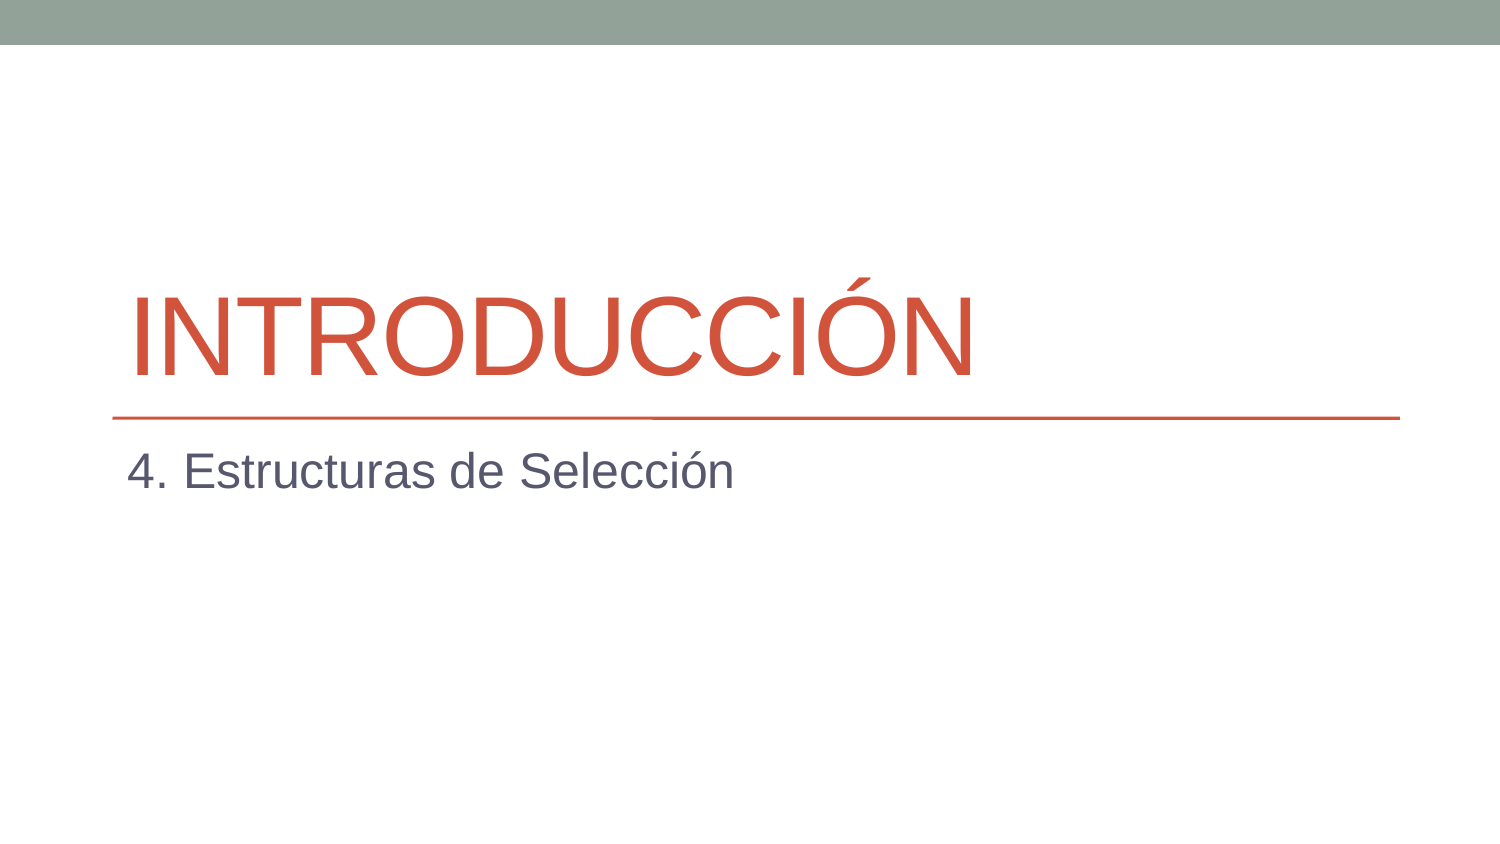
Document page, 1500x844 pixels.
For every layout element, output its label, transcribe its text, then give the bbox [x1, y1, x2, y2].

title introducción [112, 168, 1400, 406]
subtitle 4. Estructuras de Selección [112, 431, 1163, 647]
